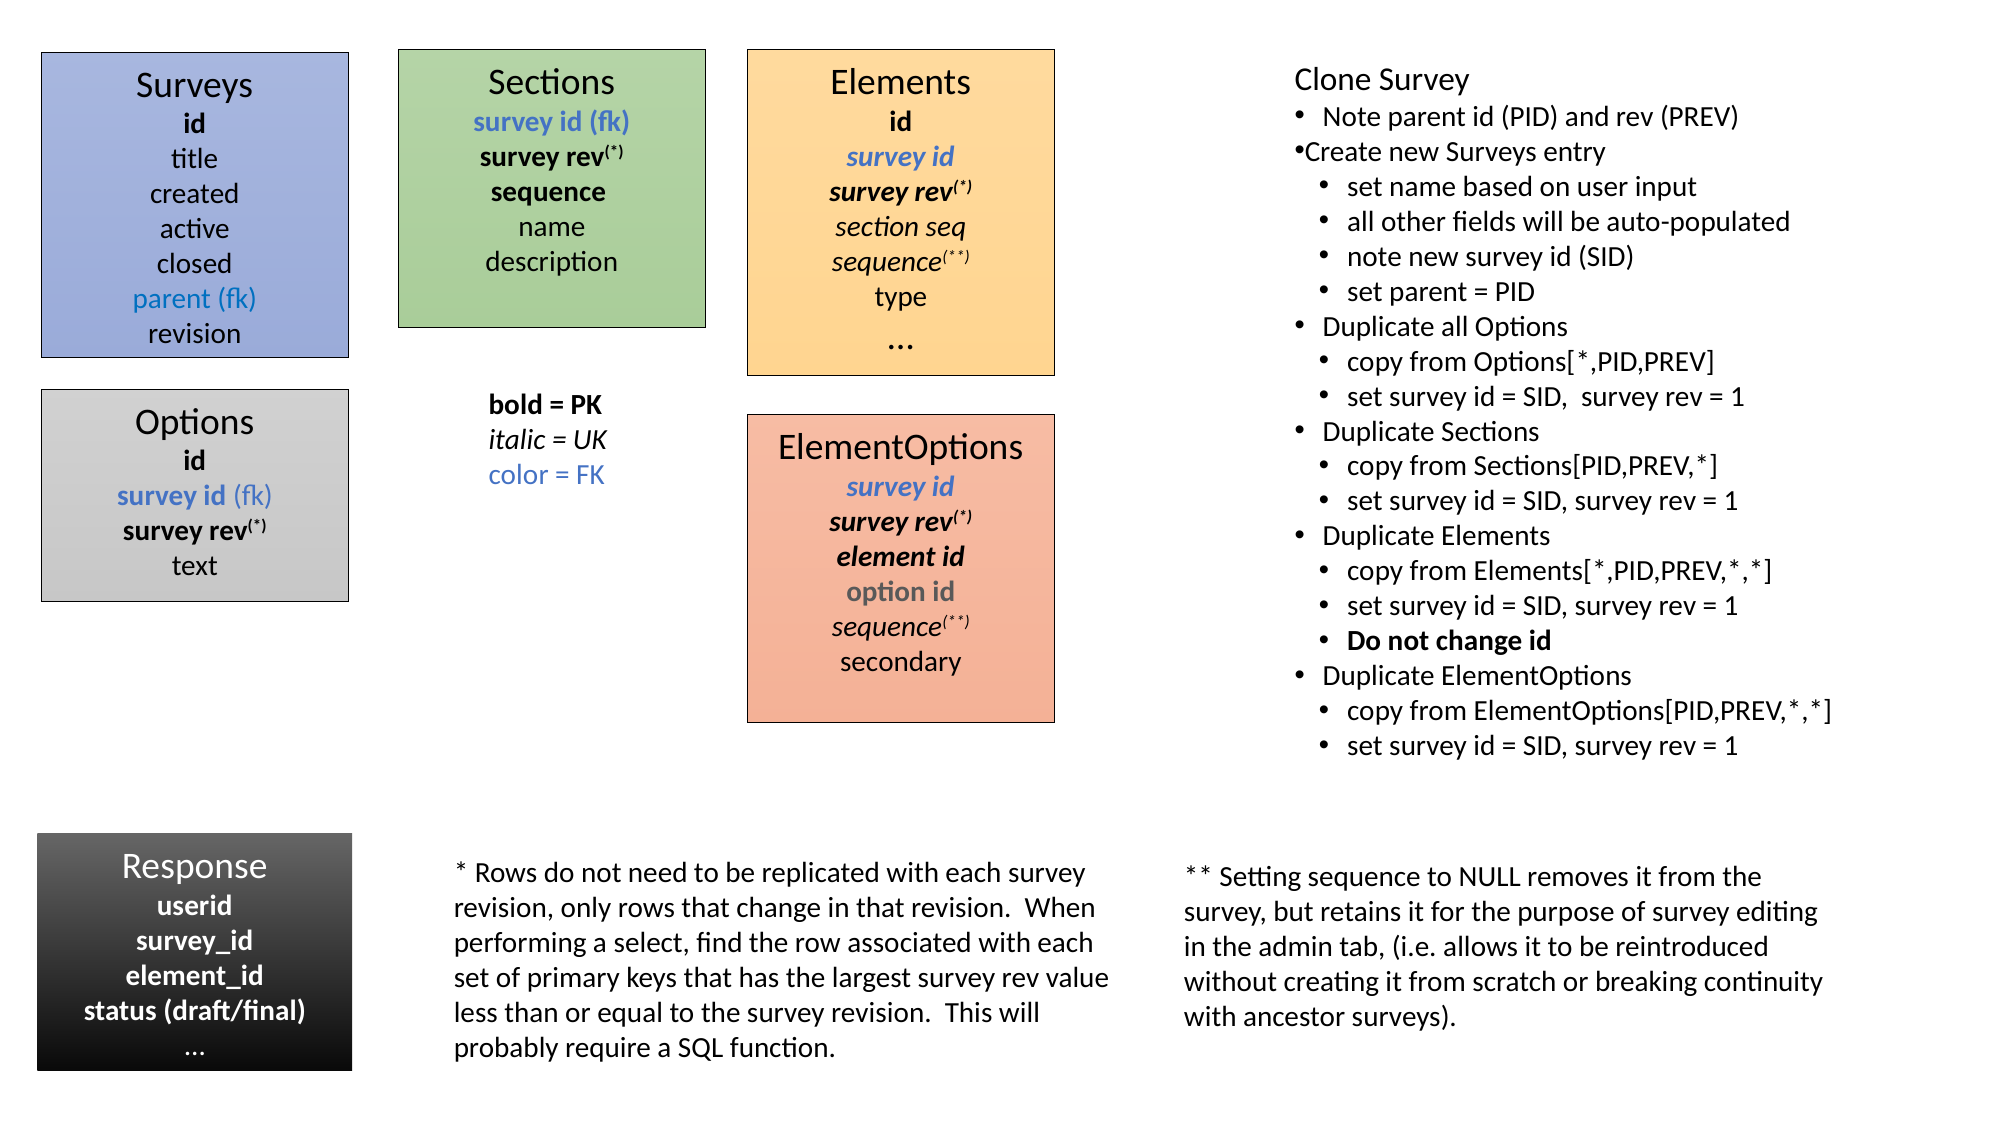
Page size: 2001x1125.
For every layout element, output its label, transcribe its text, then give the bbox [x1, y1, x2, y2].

text_box bold = PK italic = UK color = FK [473, 377, 622, 498]
text_box ** Setting sequence to NULL removes it from the survey, but retains it for the purpose of survey editing in the admin tab, (i.e. allows it to be reintroduced without creating it from scratch or breaking continuity with ancestor surveys). [1169, 850, 1860, 1040]
text_box Surveys id title created active closed parent (fk) revision [41, 52, 349, 358]
text_box * Rows do not need to be replicated with each survey revision, only rows that change in that revision. When performing a select, find the row associated with each set of primary keys that has the largest survey rev value less than or equal to the survey revision. This will probably require a SQL function. [439, 846, 1130, 1071]
text_box Sections survey id (fk) survey rev(*) sequence name description [398, 49, 706, 328]
text_box Options id survey id (fk) survey rev(*) text [41, 389, 349, 602]
text_box Elements id survey id survey rev(*) section seq sequence(**) type … [747, 49, 1055, 376]
text_box Clone Survey Note parent id (PID) and rev (PREV) Create new Surveys entry set name based on user input all other fields will be auto-populated note new survey id (SID) set parent = PID Duplicate all Options copy from Options[*,PID,PREV] set survey id = SID, survey rev = 1 Duplicate Sections copy from Sections[PID,PREV,*] set survey id = SID, survey rev = 1 Duplicate Elements copy from Elements[*,PID,PREV,*,*] set survey id = SID, survey rev = 1 Do not change id Duplicate ElementOptions copy from ElementOptions[PID,PREV,*,*] set survey id = SID, survey rev = 1 [1279, 49, 1860, 839]
text_box Response userid survey_id element_id status (draft/final) … [37, 833, 353, 1071]
text_box ElementOptions survey id survey rev(*) element id option id sequence(**) secondary [747, 414, 1055, 723]
